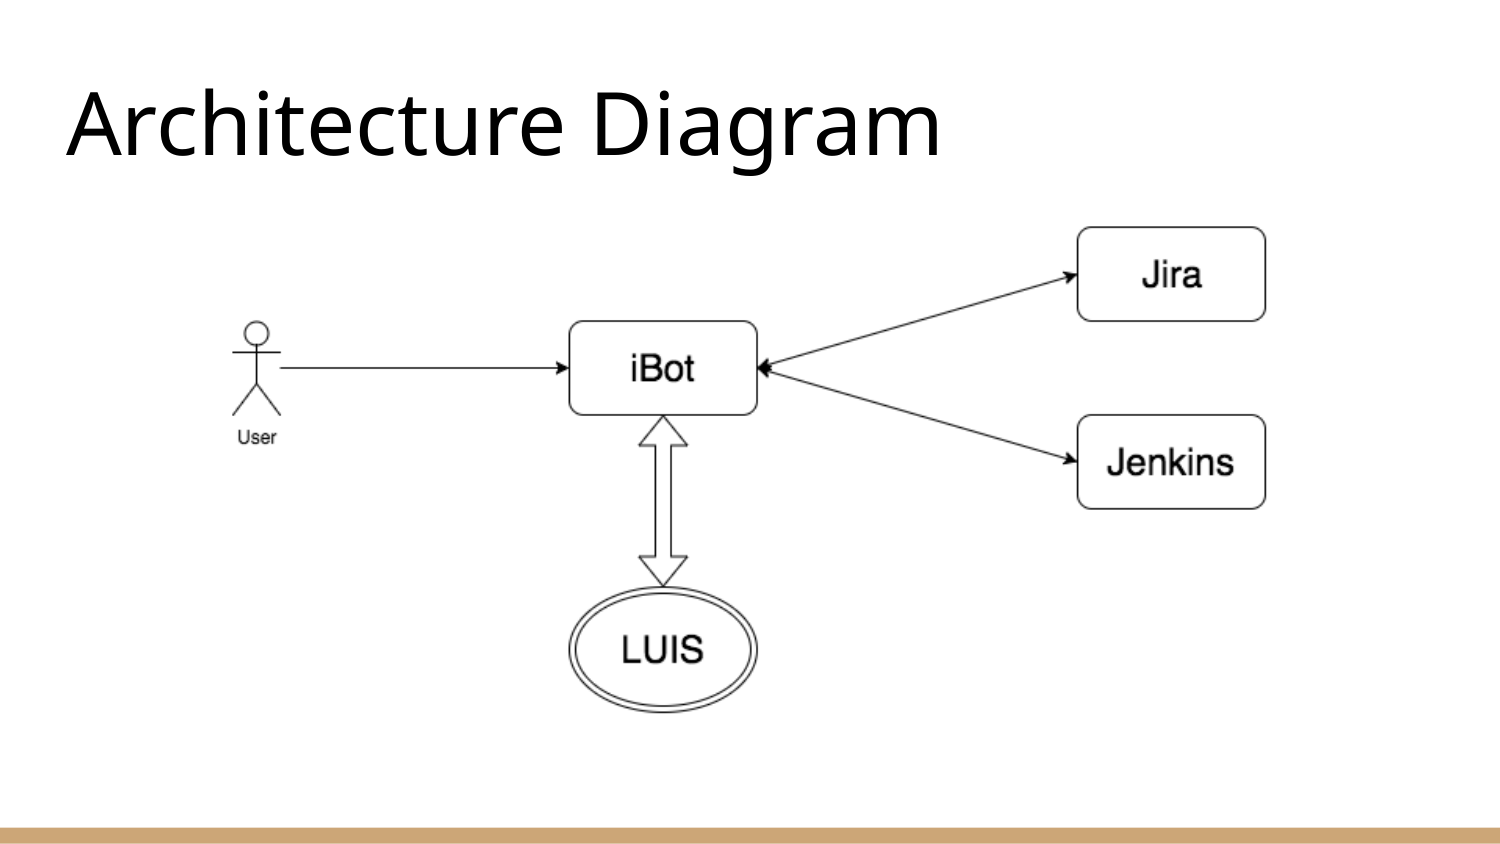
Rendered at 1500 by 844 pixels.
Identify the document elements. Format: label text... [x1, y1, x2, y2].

picture [217, 211, 1283, 730]
title Architecture Diagram [51, 51, 1449, 189]
